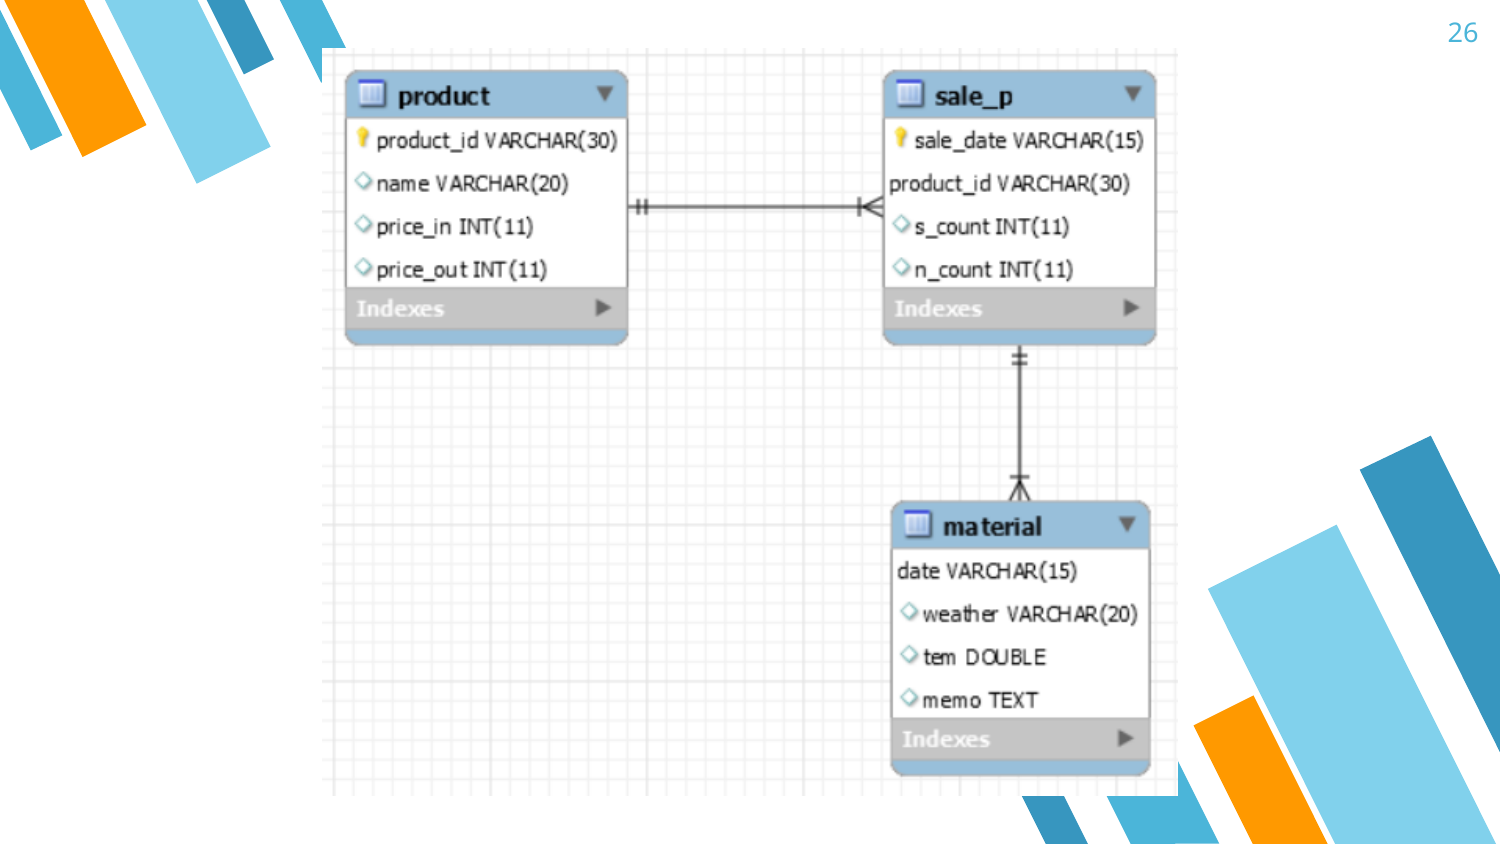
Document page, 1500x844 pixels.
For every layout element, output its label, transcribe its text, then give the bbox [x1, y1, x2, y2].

picture [322, 48, 1178, 796]
slide_number 26 [1403, 0, 1494, 65]
